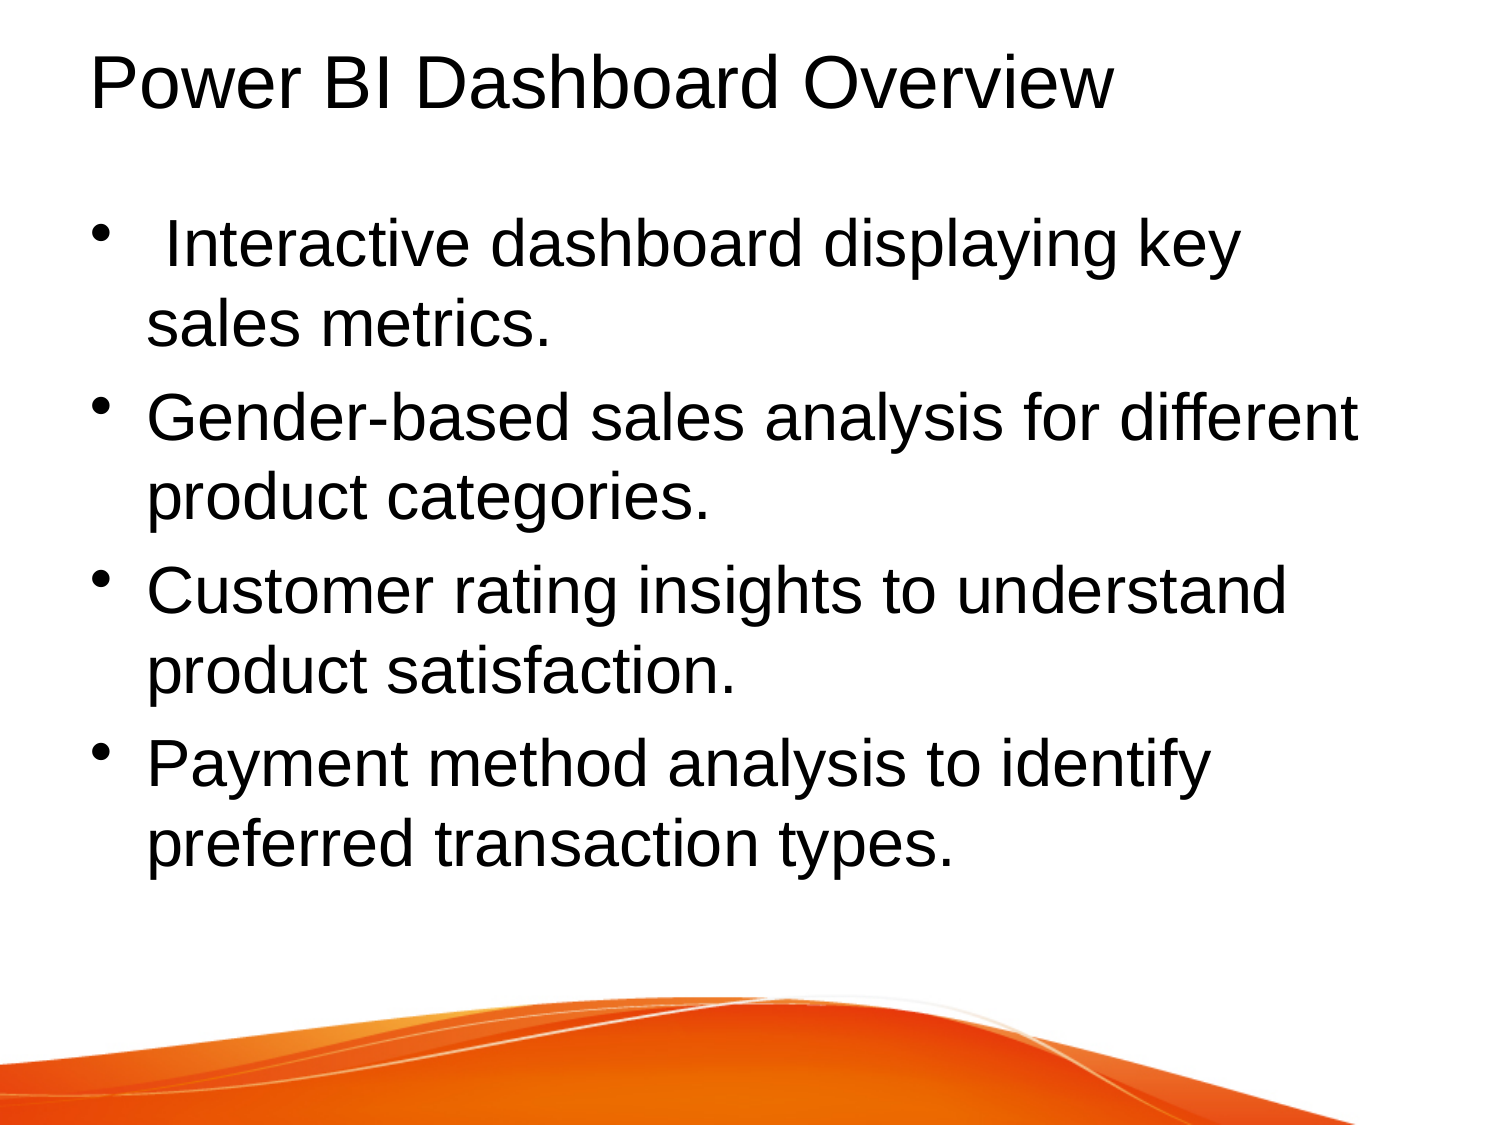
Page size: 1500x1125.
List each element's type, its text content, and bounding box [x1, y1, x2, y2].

title Power BI Dashboard Overview [74, 30, 1426, 127]
list Interactive dashboard displaying key sales metrics. Gender-based sales analysis for different product categories. Customer rating insights to understand product satisfaction. Payment method analysis to identify preferred transaction types. [74, 192, 1426, 1006]
picture [0, 0, 1500, 1125]
